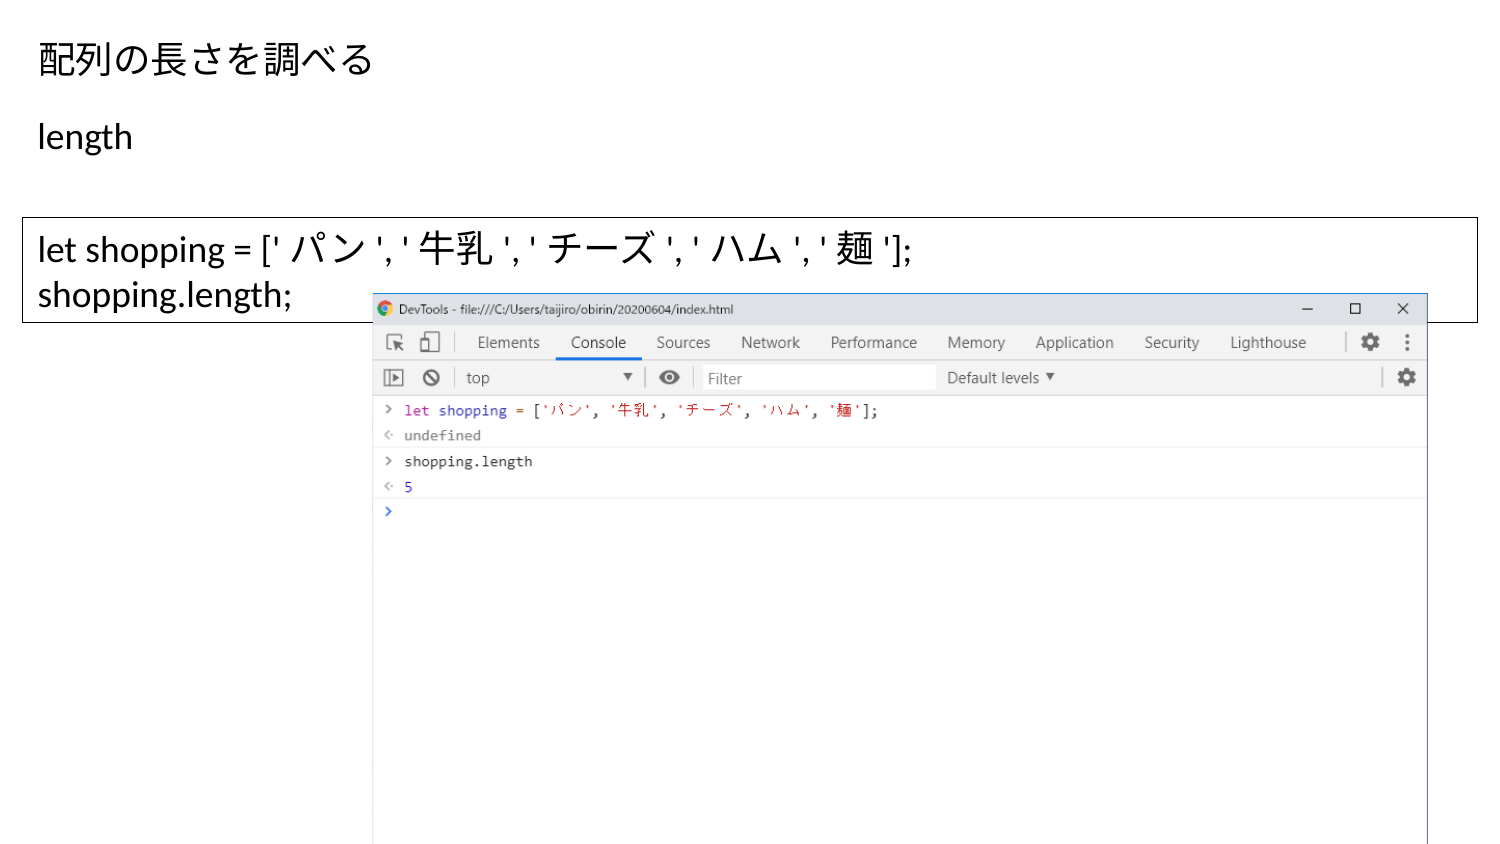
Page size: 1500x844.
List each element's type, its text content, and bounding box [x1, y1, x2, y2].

text_box let shopping = ['パン', '牛乳', 'チーズ', 'ハム', '麺']; shopping.length; [22, 217, 1478, 323]
text_box 配列の長さを調べる [23, 28, 391, 89]
picture [372, 293, 1428, 844]
text_box length [22, 104, 149, 164]
